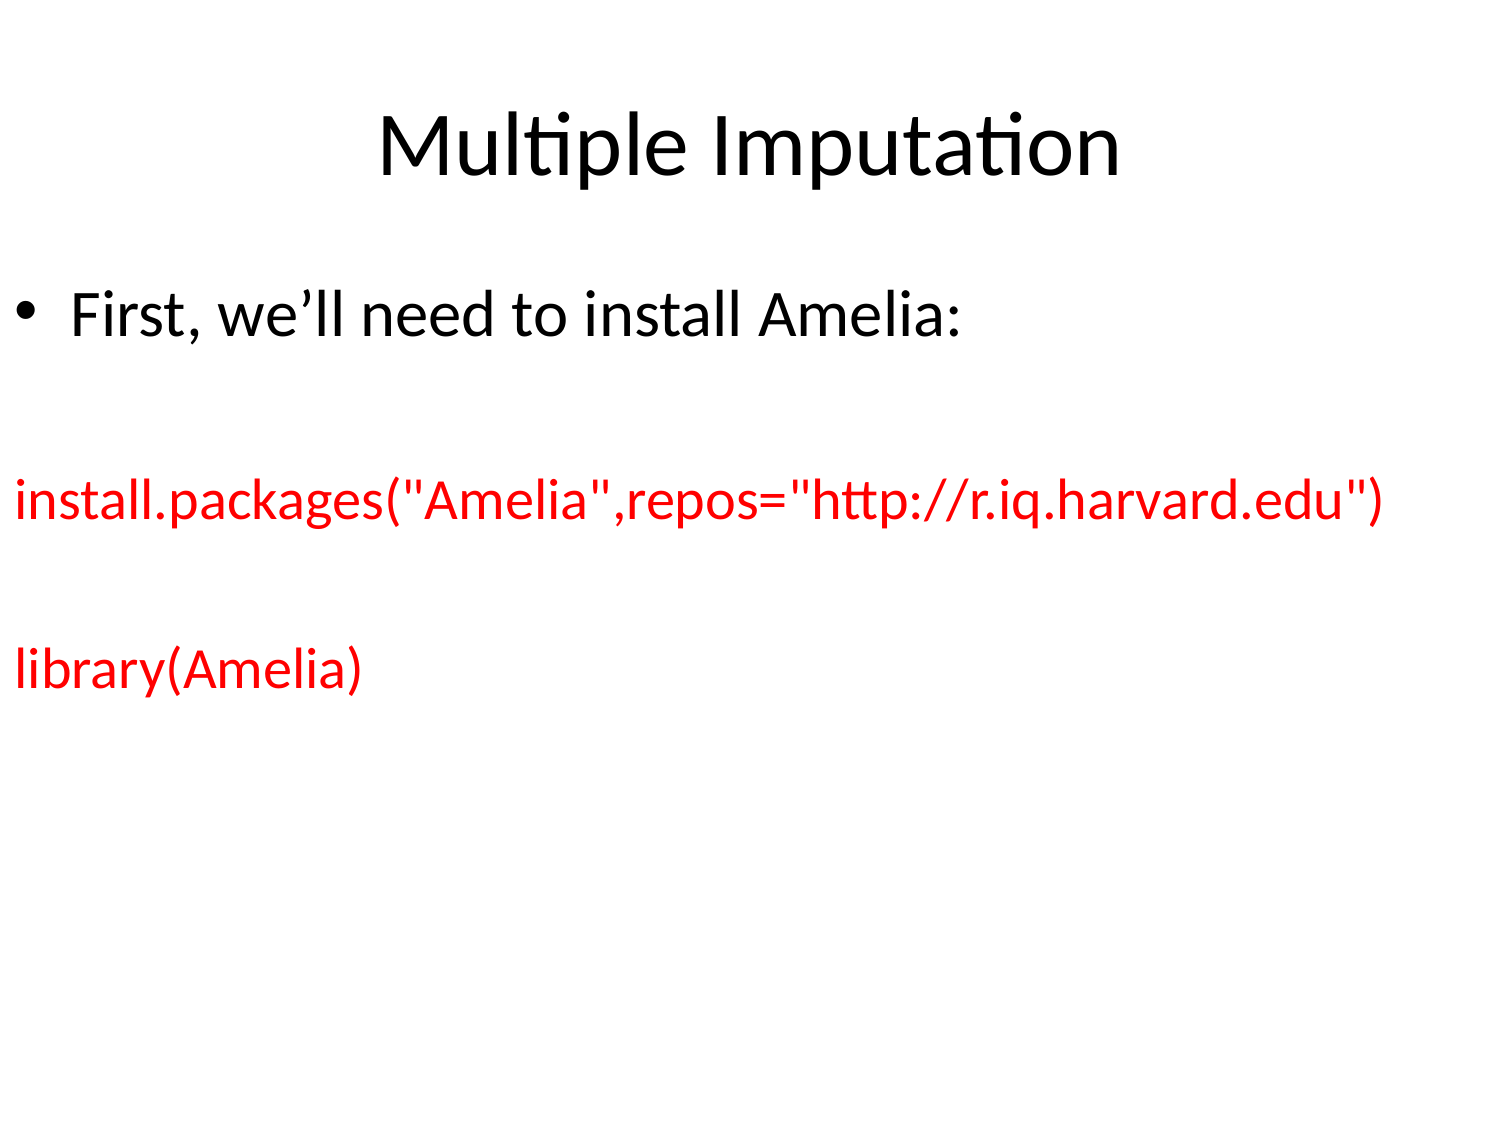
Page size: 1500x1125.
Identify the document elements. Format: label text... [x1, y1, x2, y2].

text_box First, we’ll need to install Amelia: install.packages("Amelia",repos="http://r.iq.harvard.edu") library(Amelia) [0, 262, 1500, 1005]
text_box Multiple Imputation [74, 45, 1425, 233]
